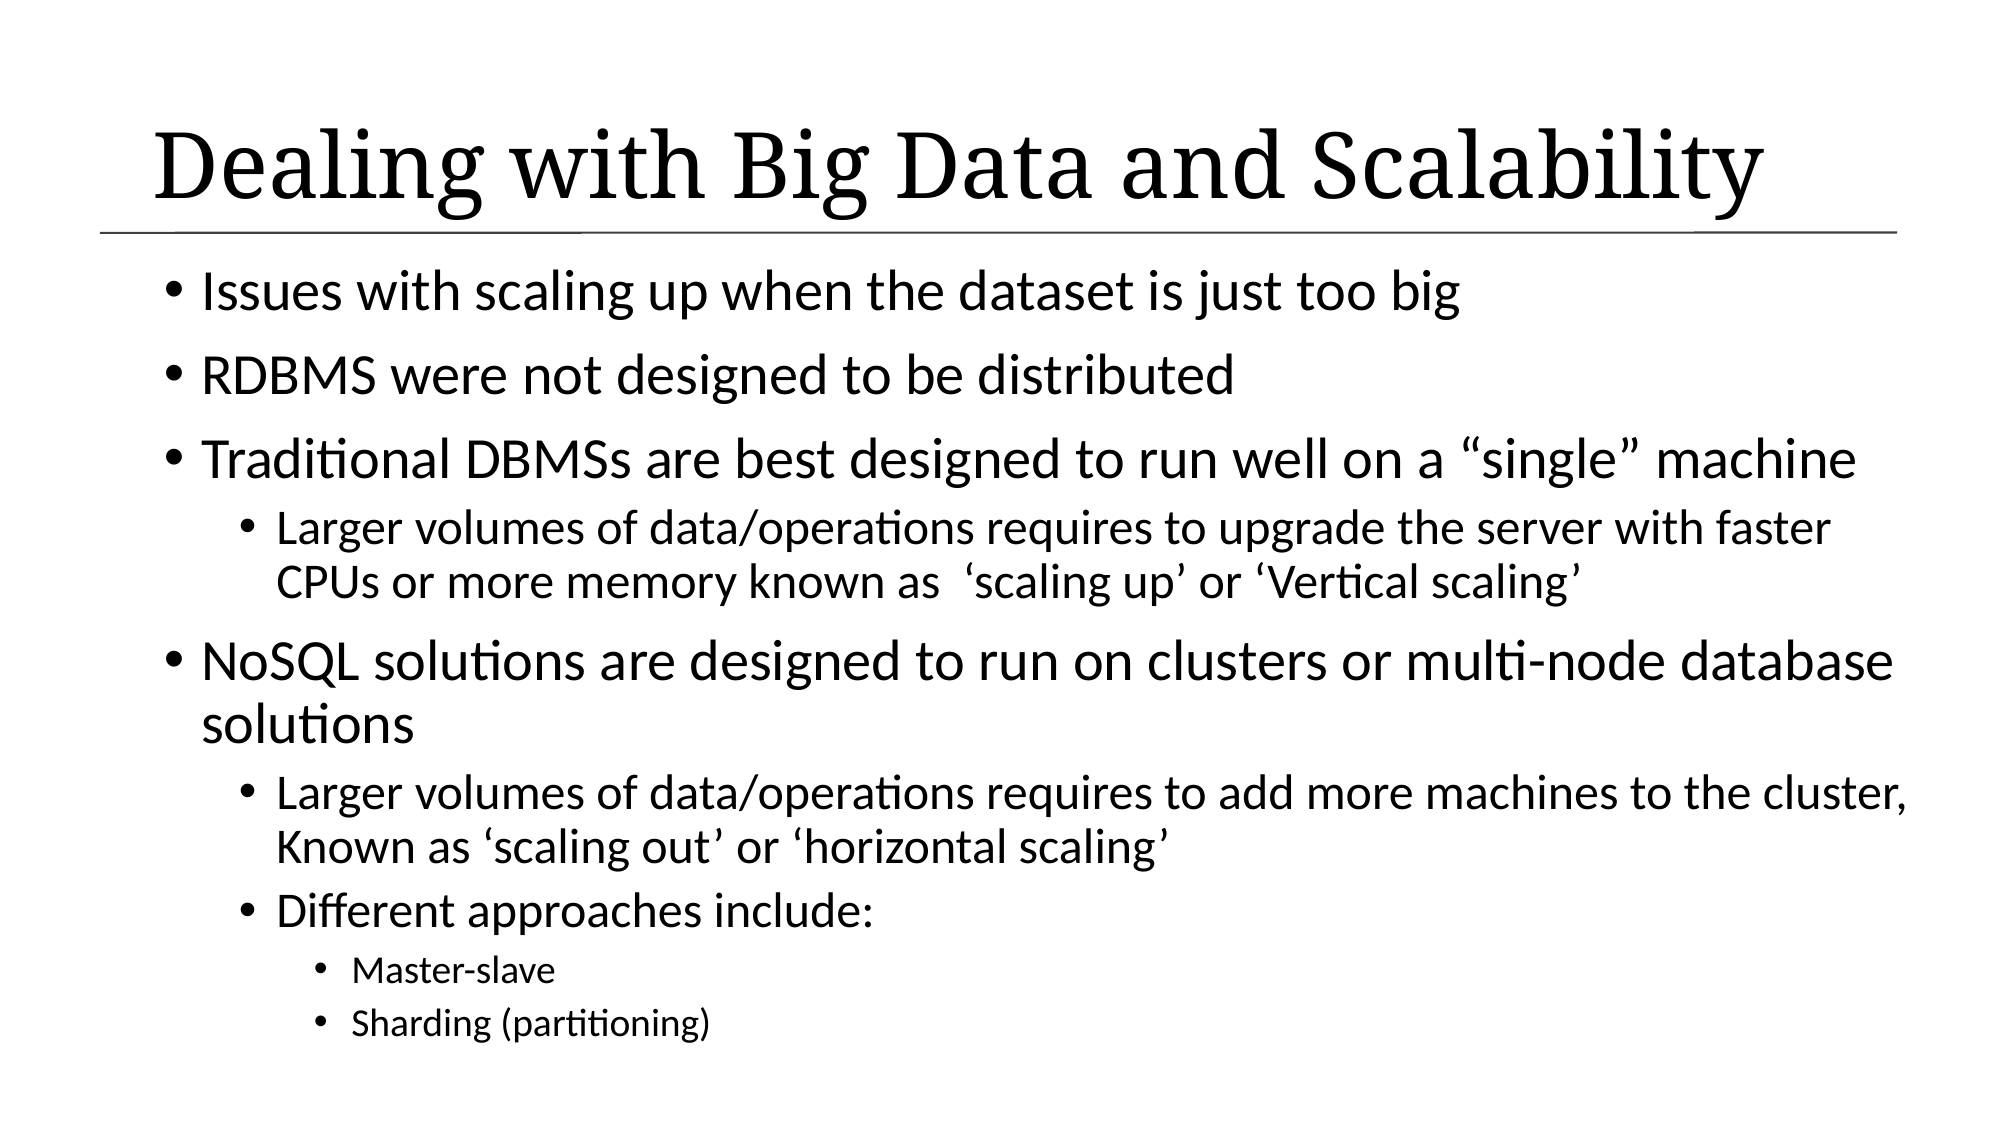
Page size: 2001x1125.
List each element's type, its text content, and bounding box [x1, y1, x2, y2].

title Dealing with Big Data and Scalability [137, 59, 1863, 278]
list Issues with scaling up when the dataset is just too big RDBMS were not designed to be distributed Traditional DBMSs are best designed to run well on a “single” machine Larger volumes of data/operations requires to upgrade the server with faster CPUs or more memory known as ‘scaling up’ or ‘Vertical scaling’ NoSQL solutions are designed to run on clusters or multi-node database solutions Larger volumes of data/operations requires to add more machines to the cluster, Known as ‘scaling out’ or ‘horizontal scaling’ Different approaches include: Master-slave Sharding (partitioning) [148, 252, 1928, 967]
